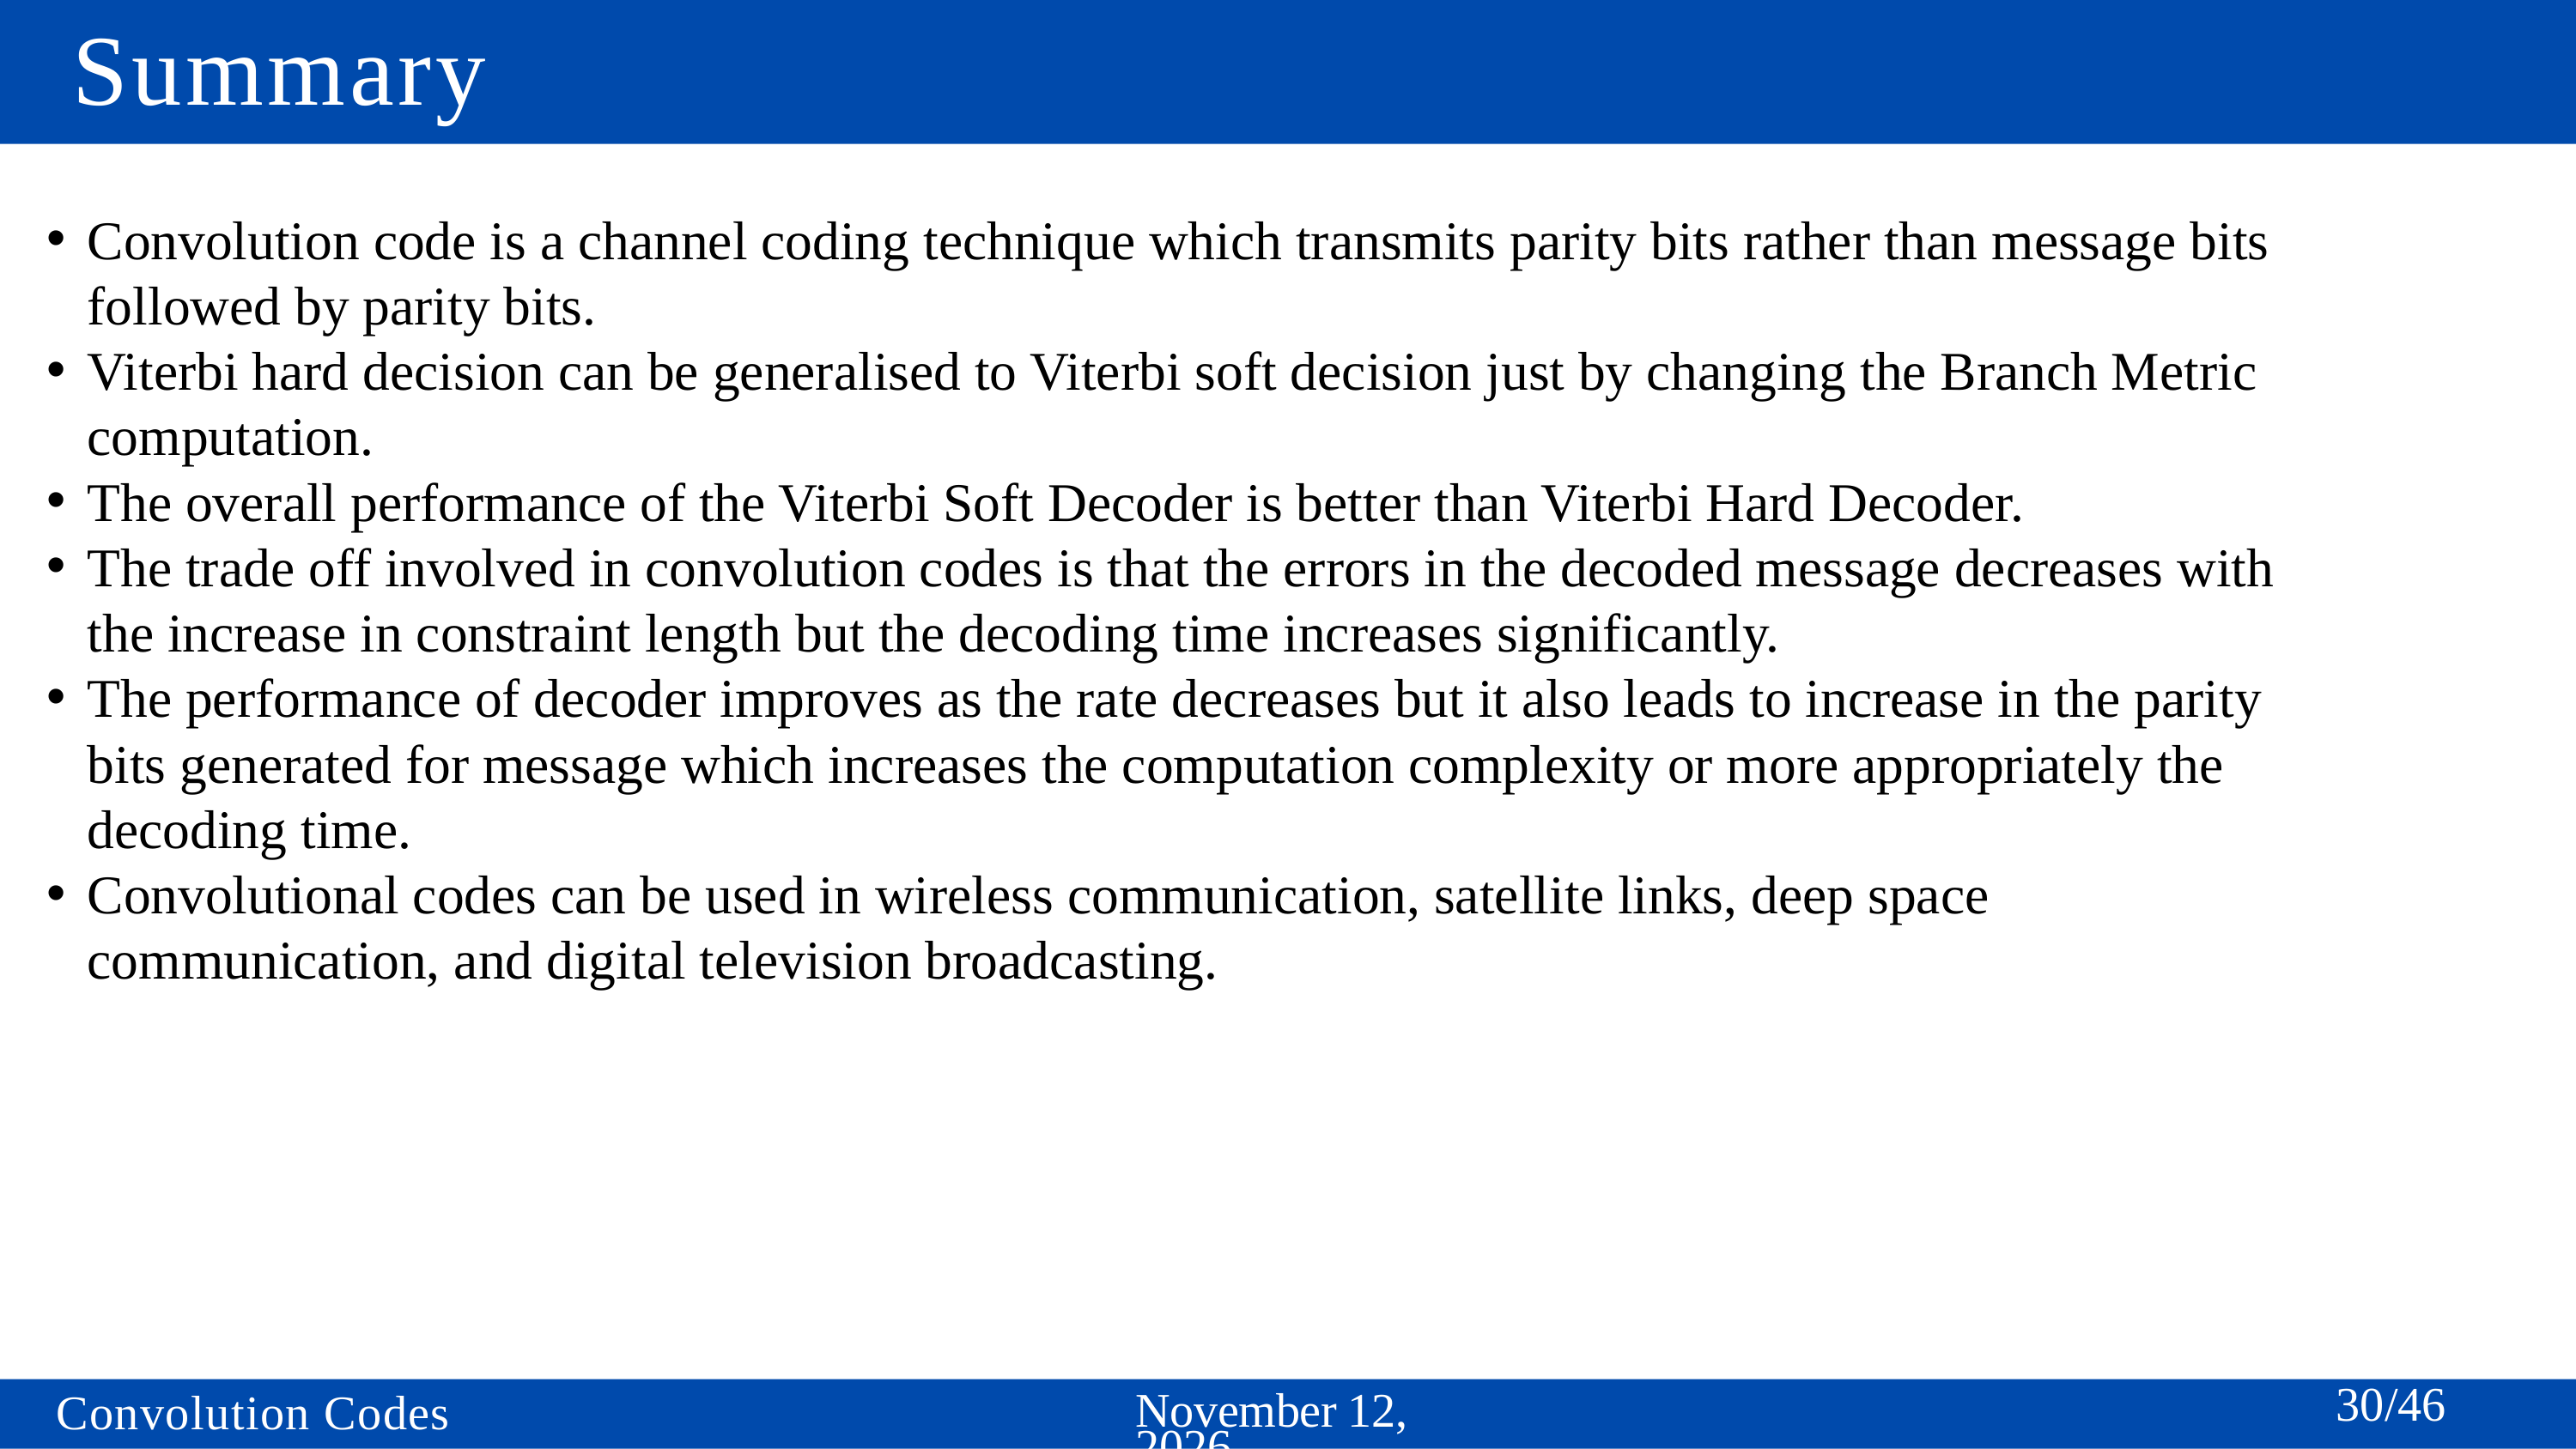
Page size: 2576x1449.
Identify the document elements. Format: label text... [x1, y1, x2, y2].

slide_number 30/46 [2330, 1384, 2449, 1432]
footer Convolution Codes [54, 1392, 462, 1449]
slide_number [1133, 1390, 1442, 1449]
text_box Convolution code is a channel coding technique which transmits parity bits rather than message bits followed by parity bits. Viterbi hard decision can be generalised to Viterbi soft decision just by changing the Branch Metric computation. The overall performance of the Viterbi Soft Decoder is better than Viterbi Hard Decoder. The trade off involved in convolution codes is that the errors in the decoded message decreases with the increase in constraint length but the decoding time increases significantly. The performance of decoder improves as the rate decreases but it also leads to increase in the parity bits generated for message which increases the computation complexity or more appropriately the decoding time. Convolutional codes can be used in wireless communication, satellite links, deep space communication, and digital television broadcasting. [34, 198, 2364, 997]
text_box [0, 1379, 2576, 1449]
title Summary [34, 3, 2501, 247]
